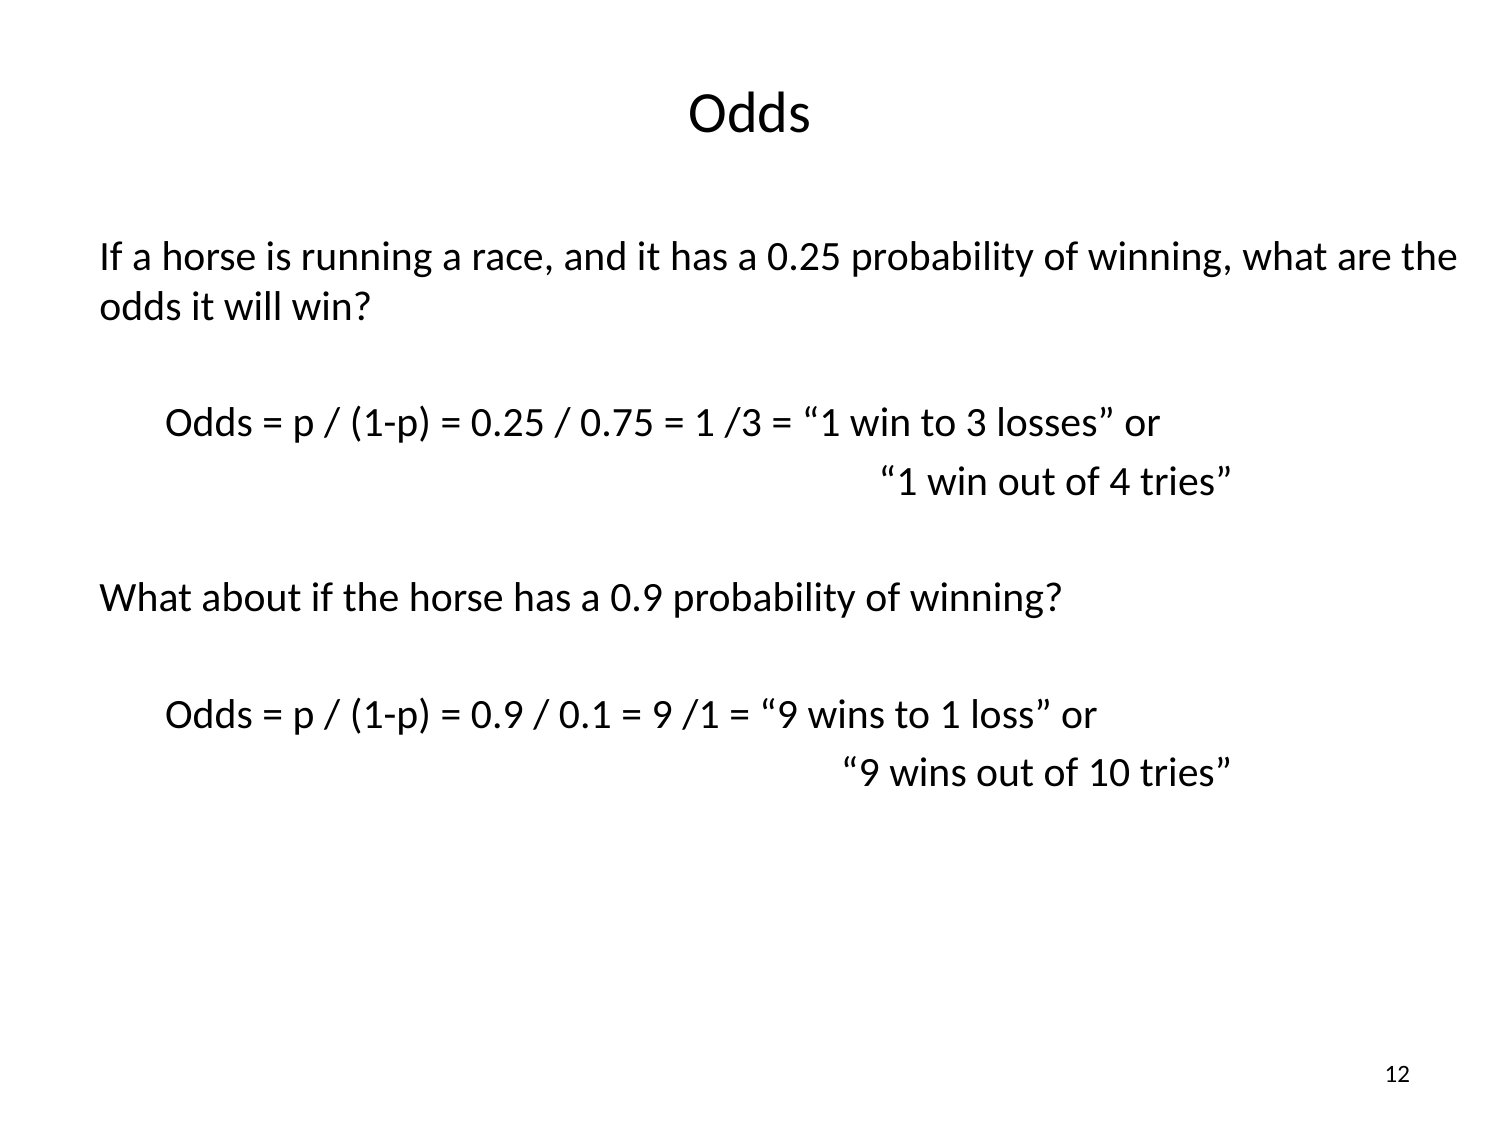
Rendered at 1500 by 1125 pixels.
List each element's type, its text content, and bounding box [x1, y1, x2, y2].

list If a horse is running a race, and it has a 0.25 probability of winning, what are the odds it will win? Odds = p / (1-p) = 0.25 / 0.75 = 1 /3 = “1 win to 3 losses” or “1 win out of 4 tries” What about if the horse has a 0.9 probability of winning? Odds = p / (1-p) = 0.9 / 0.1 = 9 /1 = “9 wins to 1 loss” or “9 wins out of 10 tries” [75, 162, 1475, 1005]
title Odds [75, 62, 1425, 155]
slide_number 12 [1074, 1042, 1425, 1103]
